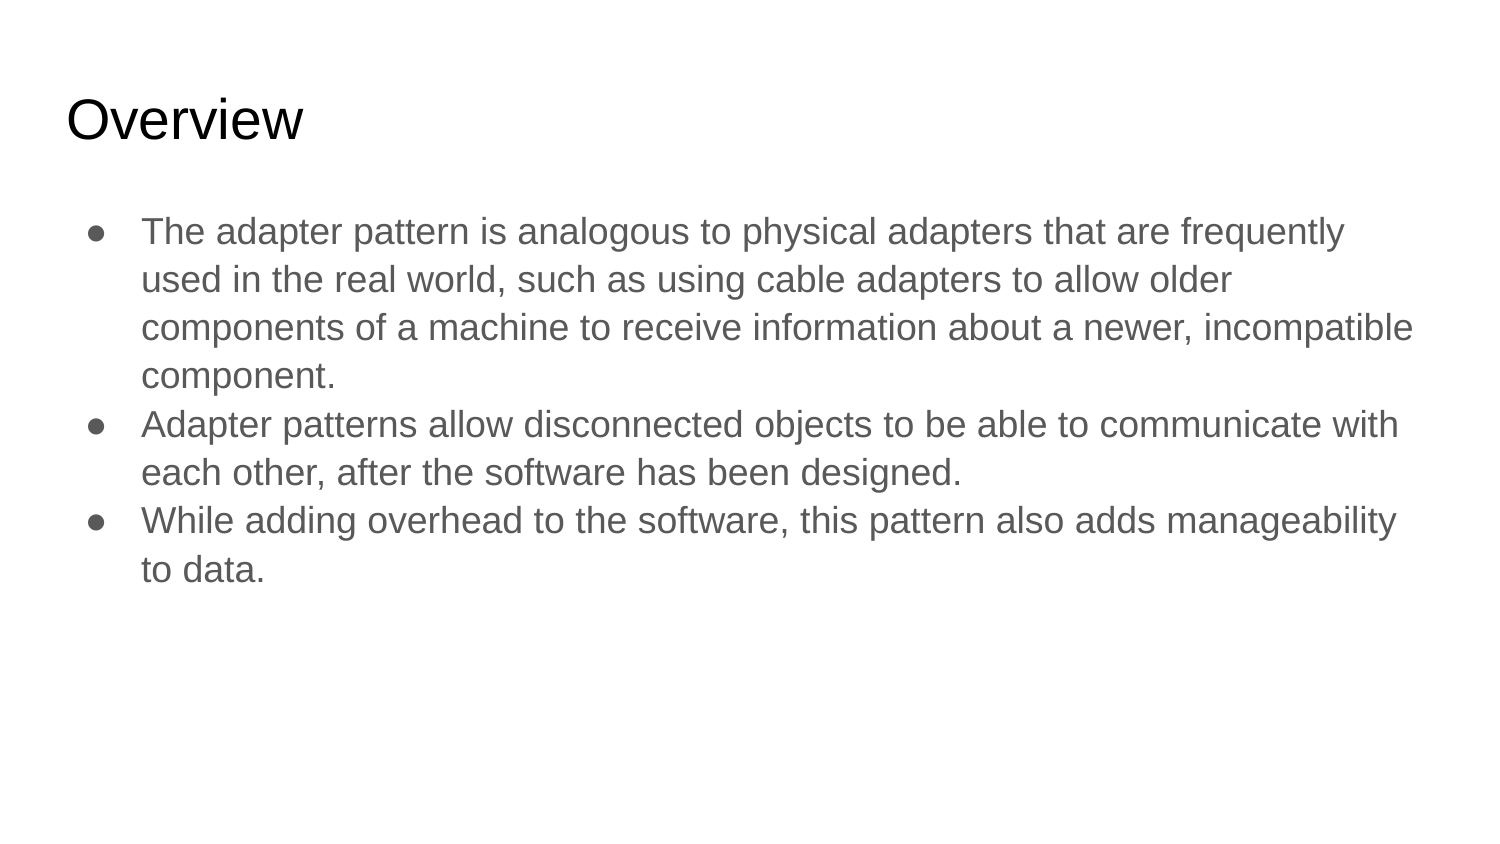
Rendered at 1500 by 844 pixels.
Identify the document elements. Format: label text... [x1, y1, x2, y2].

list The adapter pattern is analogous to physical adapters that are frequently used in the real world, such as using cable adapters to allow older components of a machine to receive information about a newer, incompatible component. Adapter patterns allow disconnected objects to be able to communicate with each other, after the software has been designed. While adding overhead to the software, this pattern also adds manageability to data. [51, 189, 1449, 750]
title Overview [51, 72, 1449, 167]
